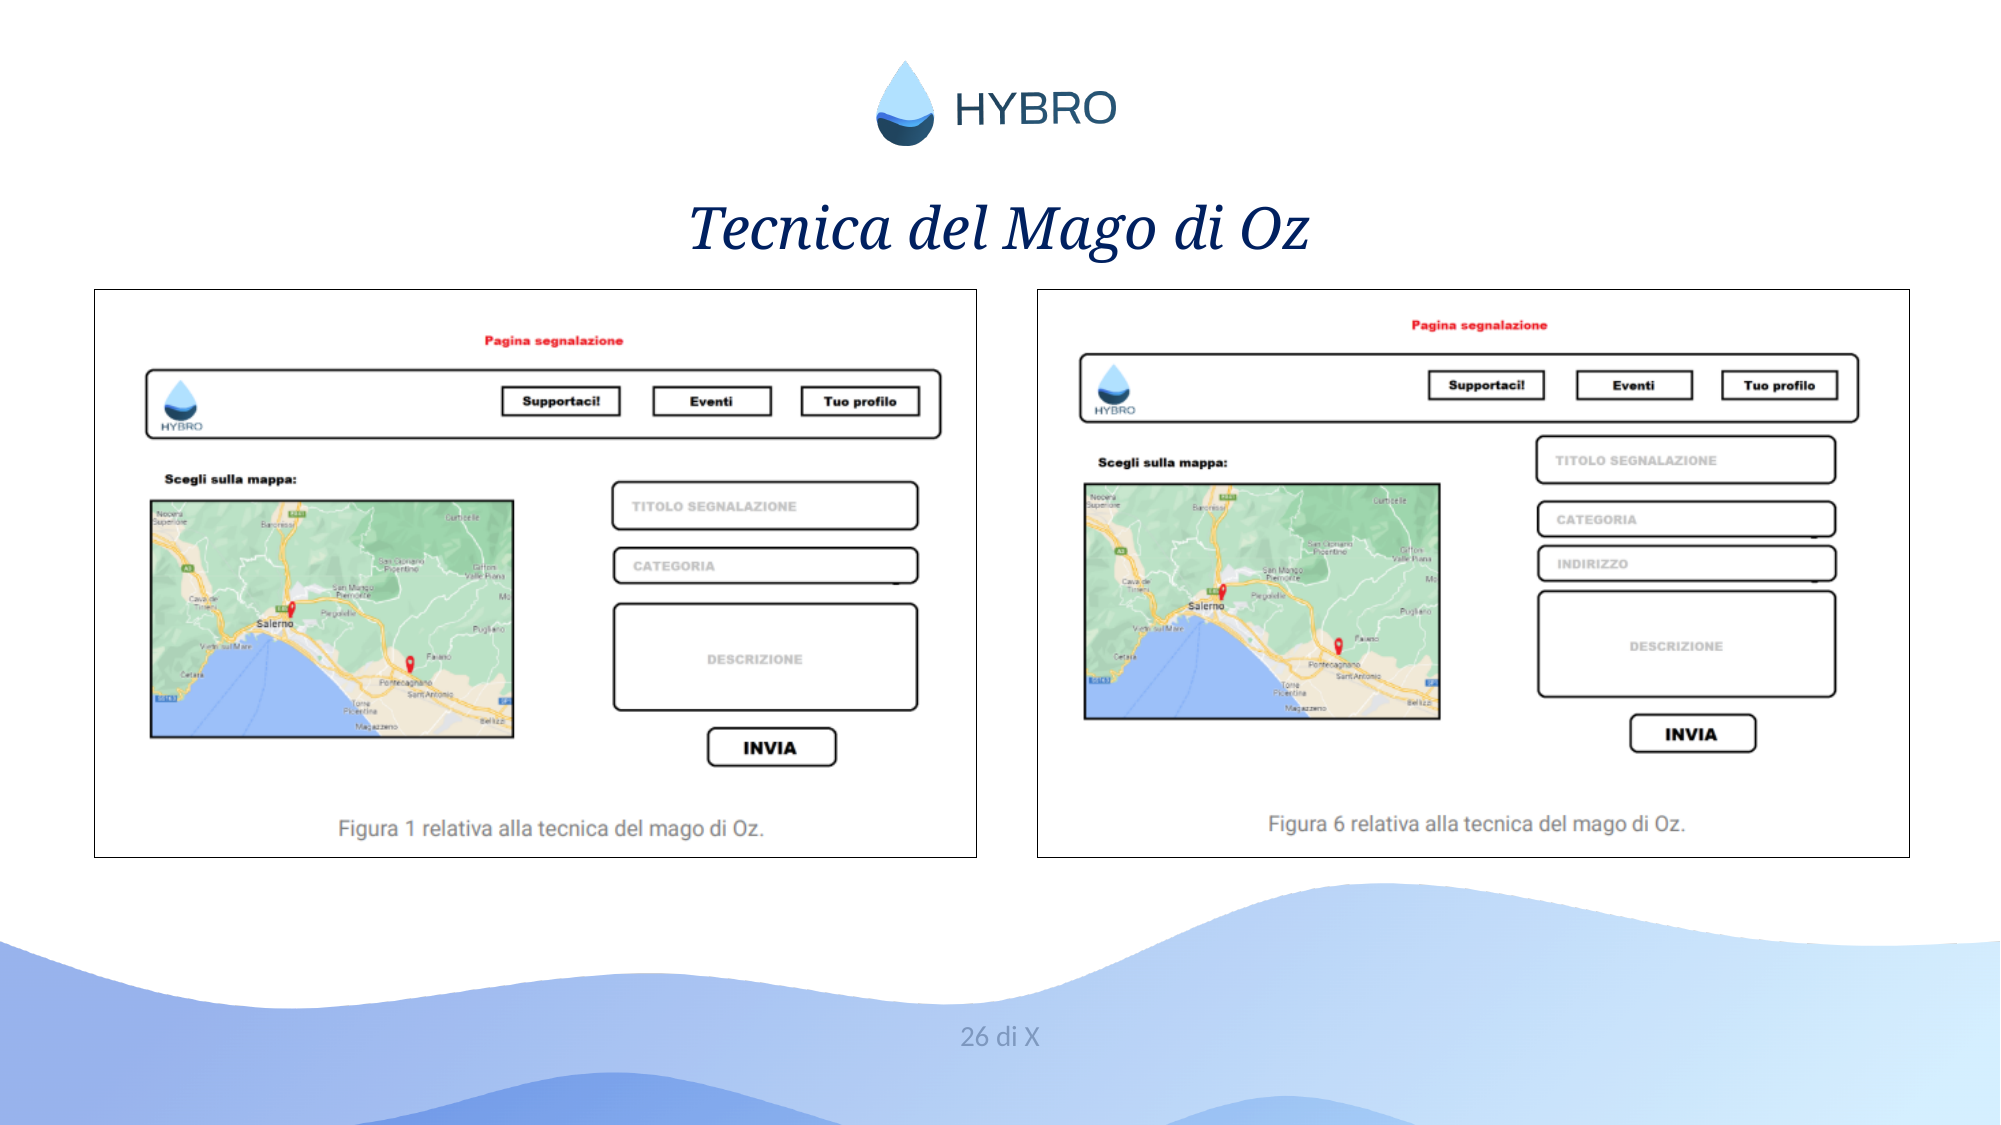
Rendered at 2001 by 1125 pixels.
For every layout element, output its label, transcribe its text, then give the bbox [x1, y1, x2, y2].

text_box Tecnica del Mago di Oz [0, 184, 2000, 269]
picture [875, 60, 1124, 146]
picture [0, 289, 2000, 1125]
